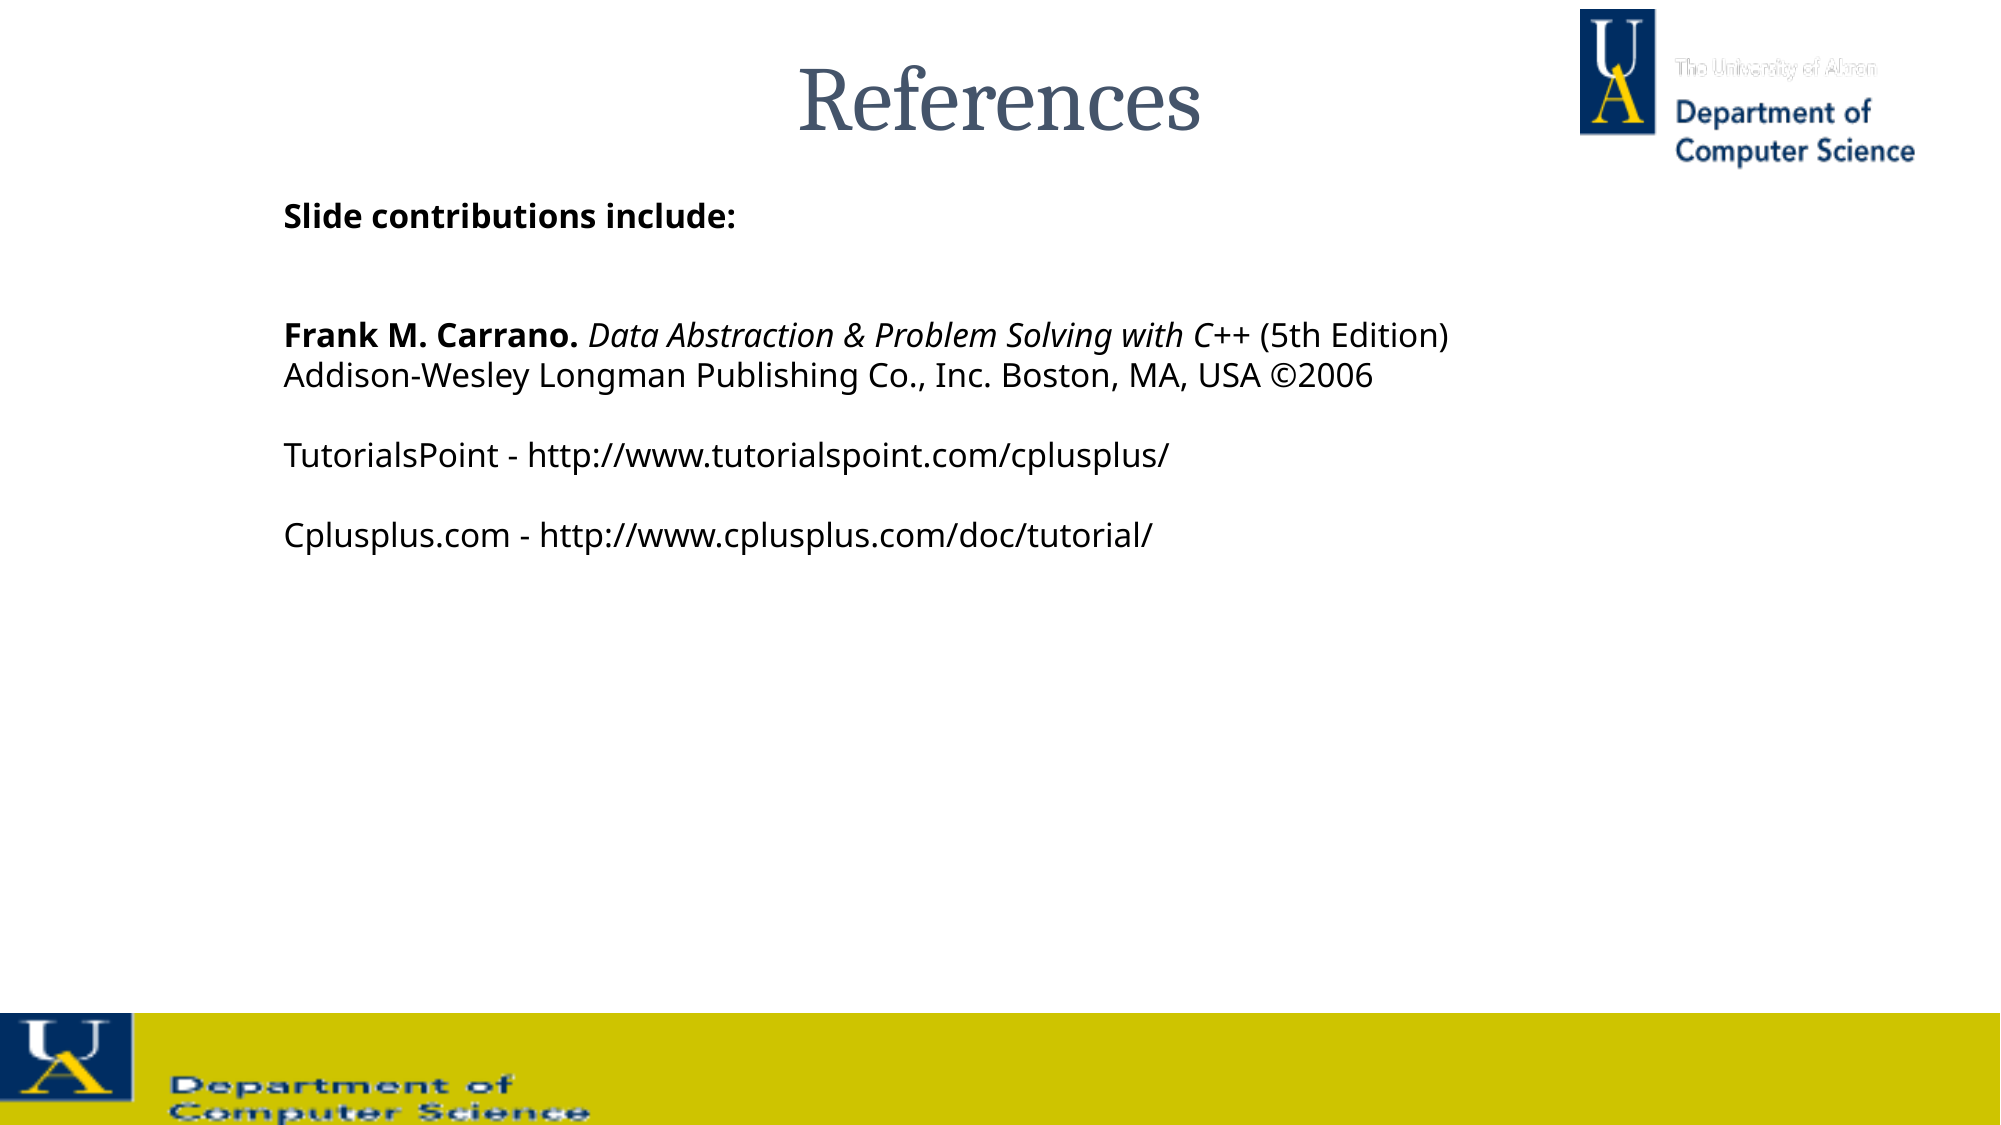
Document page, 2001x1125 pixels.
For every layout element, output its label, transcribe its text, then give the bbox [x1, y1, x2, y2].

picture [0, 1013, 2000, 1125]
picture [1638, 9, 2001, 198]
text_box Slide contributions include: Frank M. Carrano. Data Abstraction & Problem Solving with C++ (5th Edition) Addison-Wesley Longman Publishing Co., Inc. Boston, MA, USA ©2006 TutorialsPoint - http://www.tutorialspoint.com/cplusplus/ Cplusplus.com - http://www.cplusplus.com/doc/tutorial/ [268, 187, 1732, 602]
text_box References [362, 0, 1638, 188]
